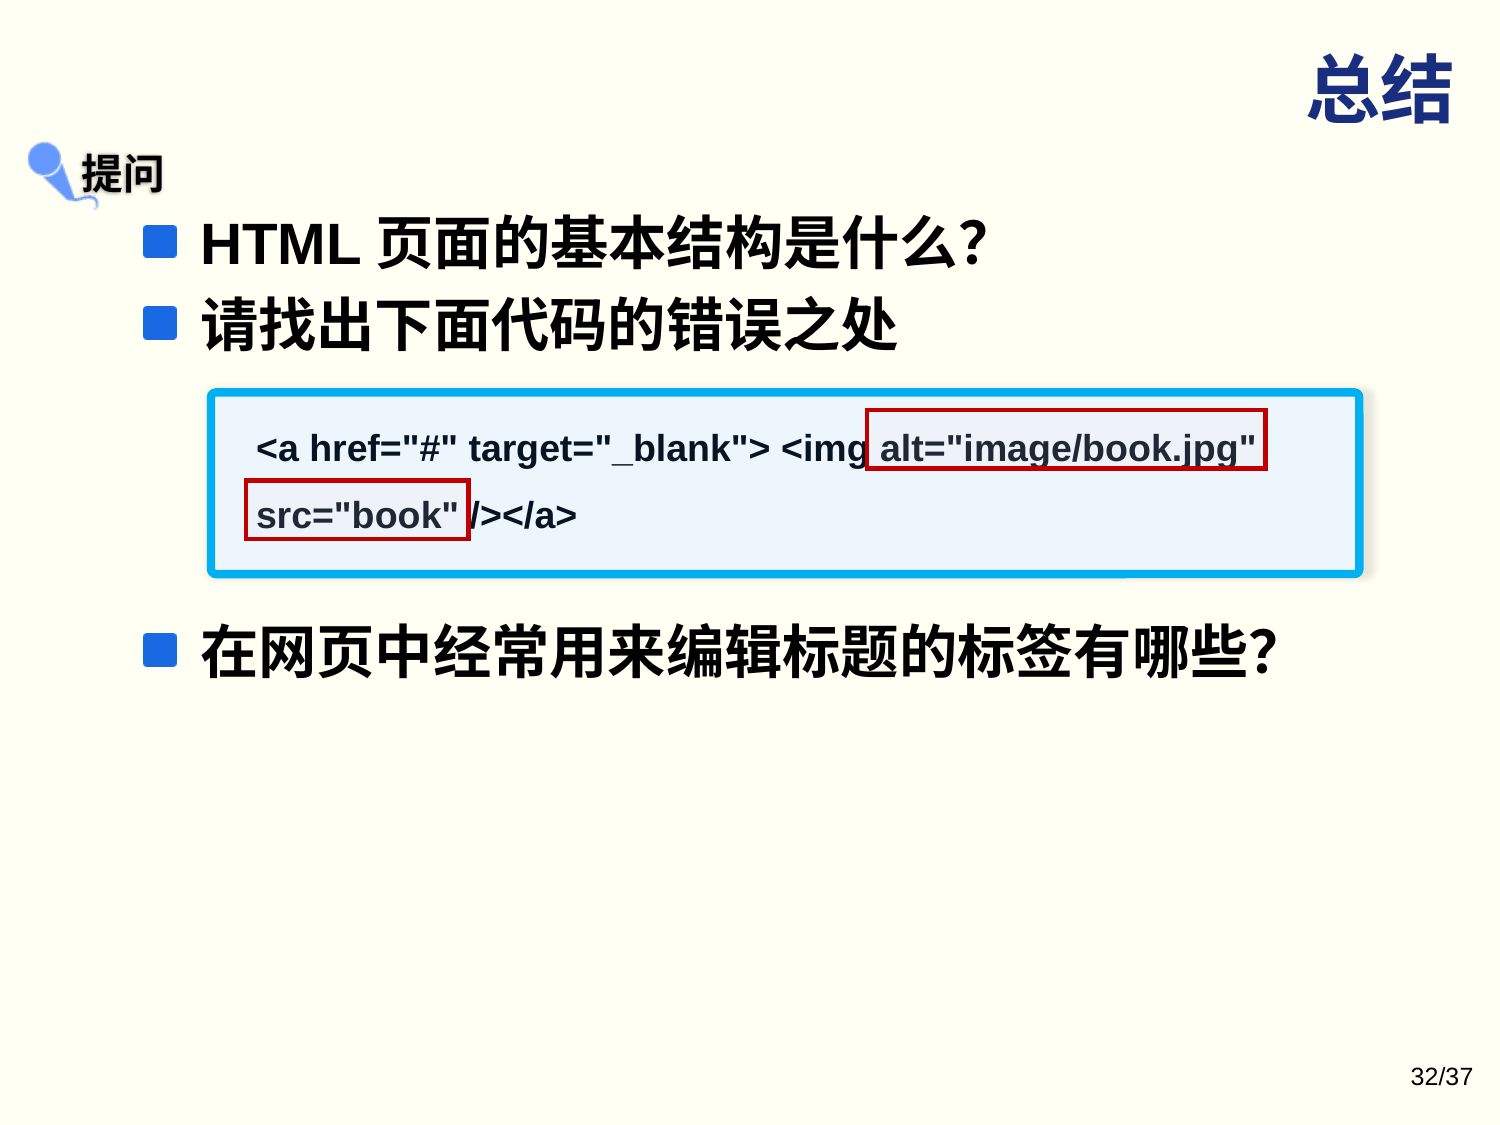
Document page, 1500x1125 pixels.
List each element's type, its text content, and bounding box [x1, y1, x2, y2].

text_box [867, 410, 1266, 469]
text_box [23, 140, 181, 212]
picture [143, 306, 177, 340]
title 总结 [796, 13, 1471, 162]
picture [143, 225, 177, 258]
list HTML页面的基本结构是什么？ 请找出下面代码的错误之处 在网页中经常用来编辑标题的标签有哪些？ [128, 198, 1430, 920]
text_box [246, 480, 469, 539]
slide_number 32/37 [1138, 1053, 1489, 1114]
text_box <a href="#" target="_blank"> <img alt="image/book.jpg" src="book" /></a> [210, 392, 1360, 575]
picture [143, 633, 177, 667]
